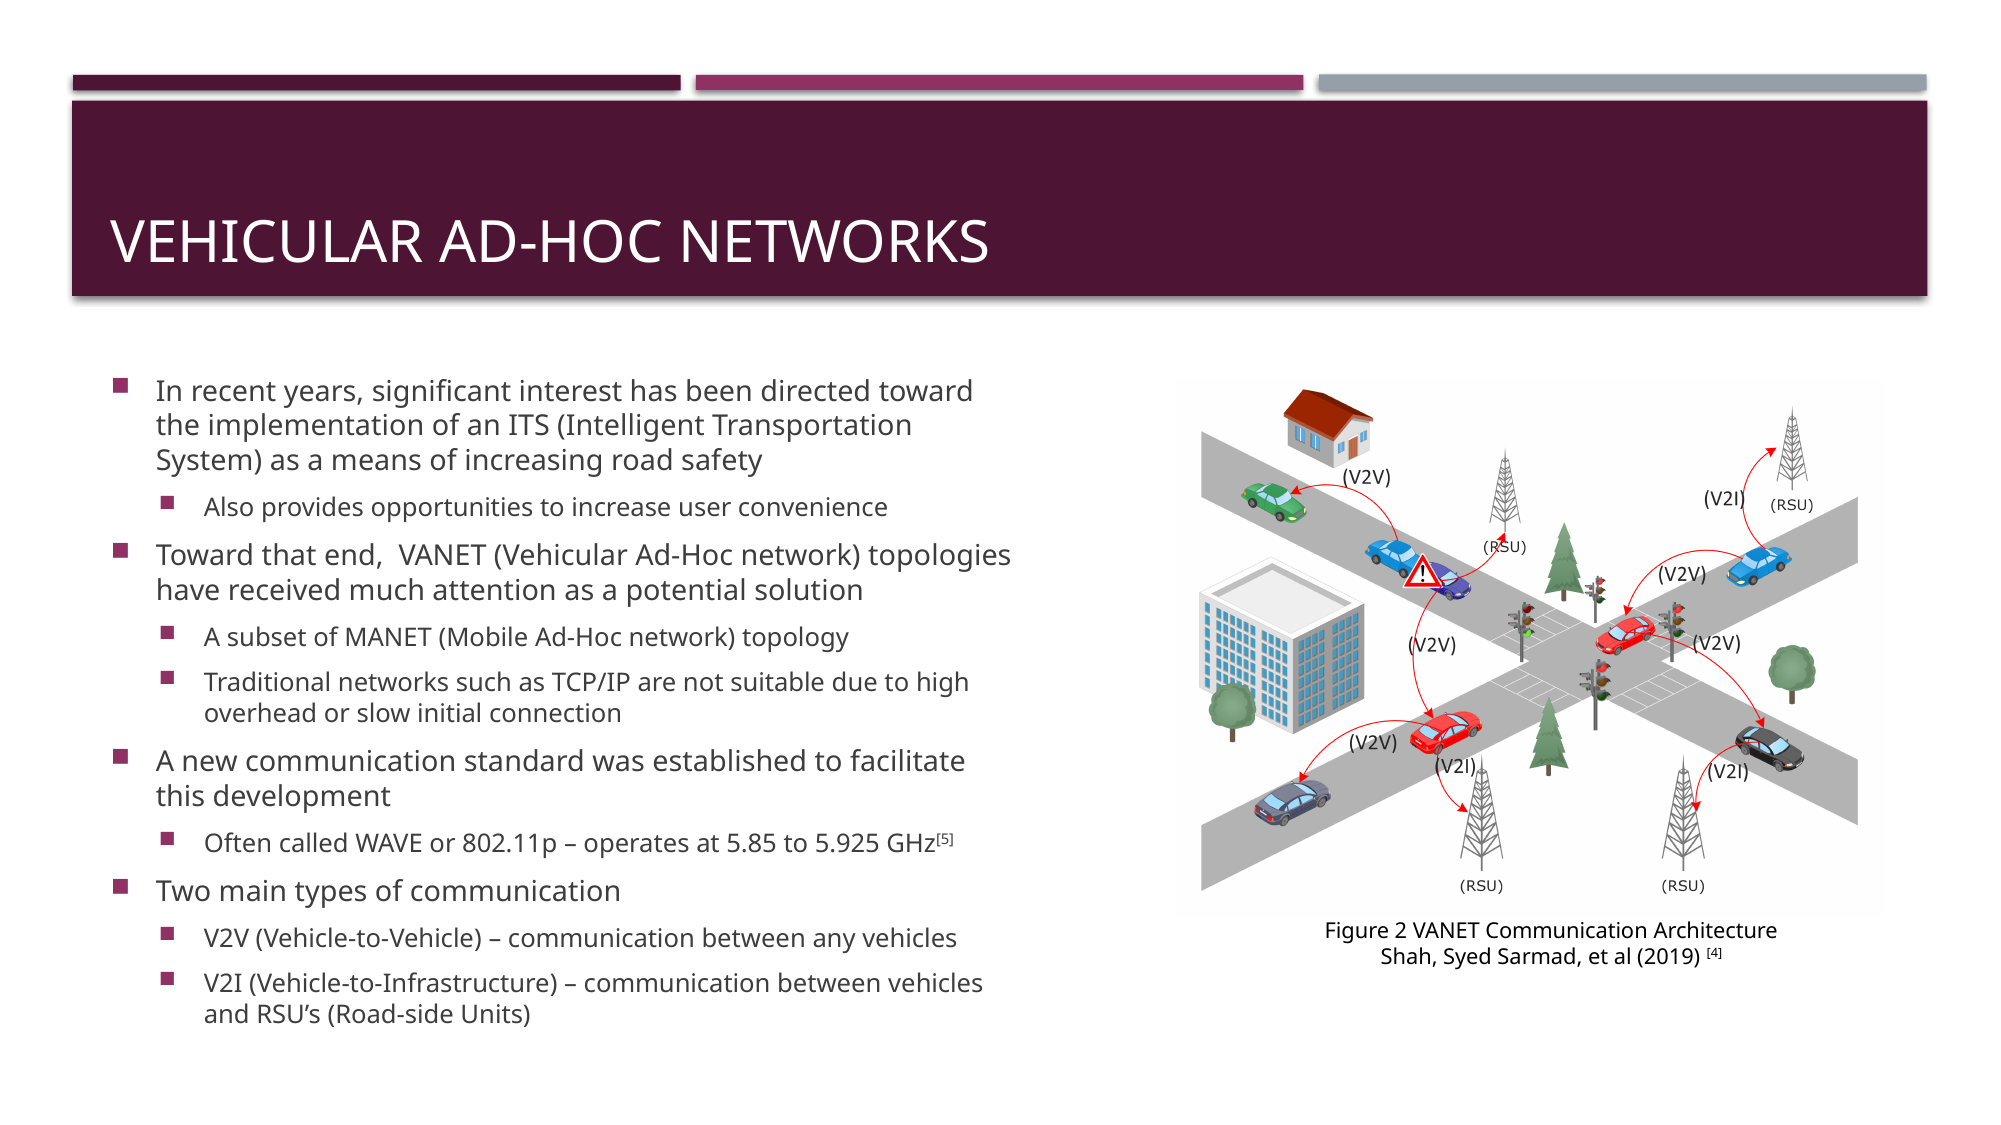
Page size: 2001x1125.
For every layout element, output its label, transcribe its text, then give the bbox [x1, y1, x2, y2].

title Vehicular ad-hoc networks [95, 115, 1905, 282]
text_box Figure 2 VANET Communication Architecture Shah, Syed Sarmad, et al (2019) [4] [1296, 926, 1808, 977]
picture [1175, 378, 1885, 918]
list In recent years, significant interest has been directed toward the implementation of an ITS (Intelligent Transportation System) as a means of increasing road safety Also provides opportunities to increase user convenience Toward that end, VANET (Vehicular Ad-Hoc network) topologies have received much attention as a potential solution A subset of MANET (Mobile Ad-Hoc network) topology Traditional networks such as TCP/IP are not suitable due to high overhead or slow initial connection A new communication standard was established to facilitate this development Often called WAVE or 802.11p – operates at 5.85 to 5.925 GHz[5] Two main types of communication V2V (Vehicle-to-Vehicle) – communication between any vehicles V2I (Vehicle-to-Infrastructure) – communication between vehicles and RSU’s (Road-side Units) [95, 357, 1033, 1044]
